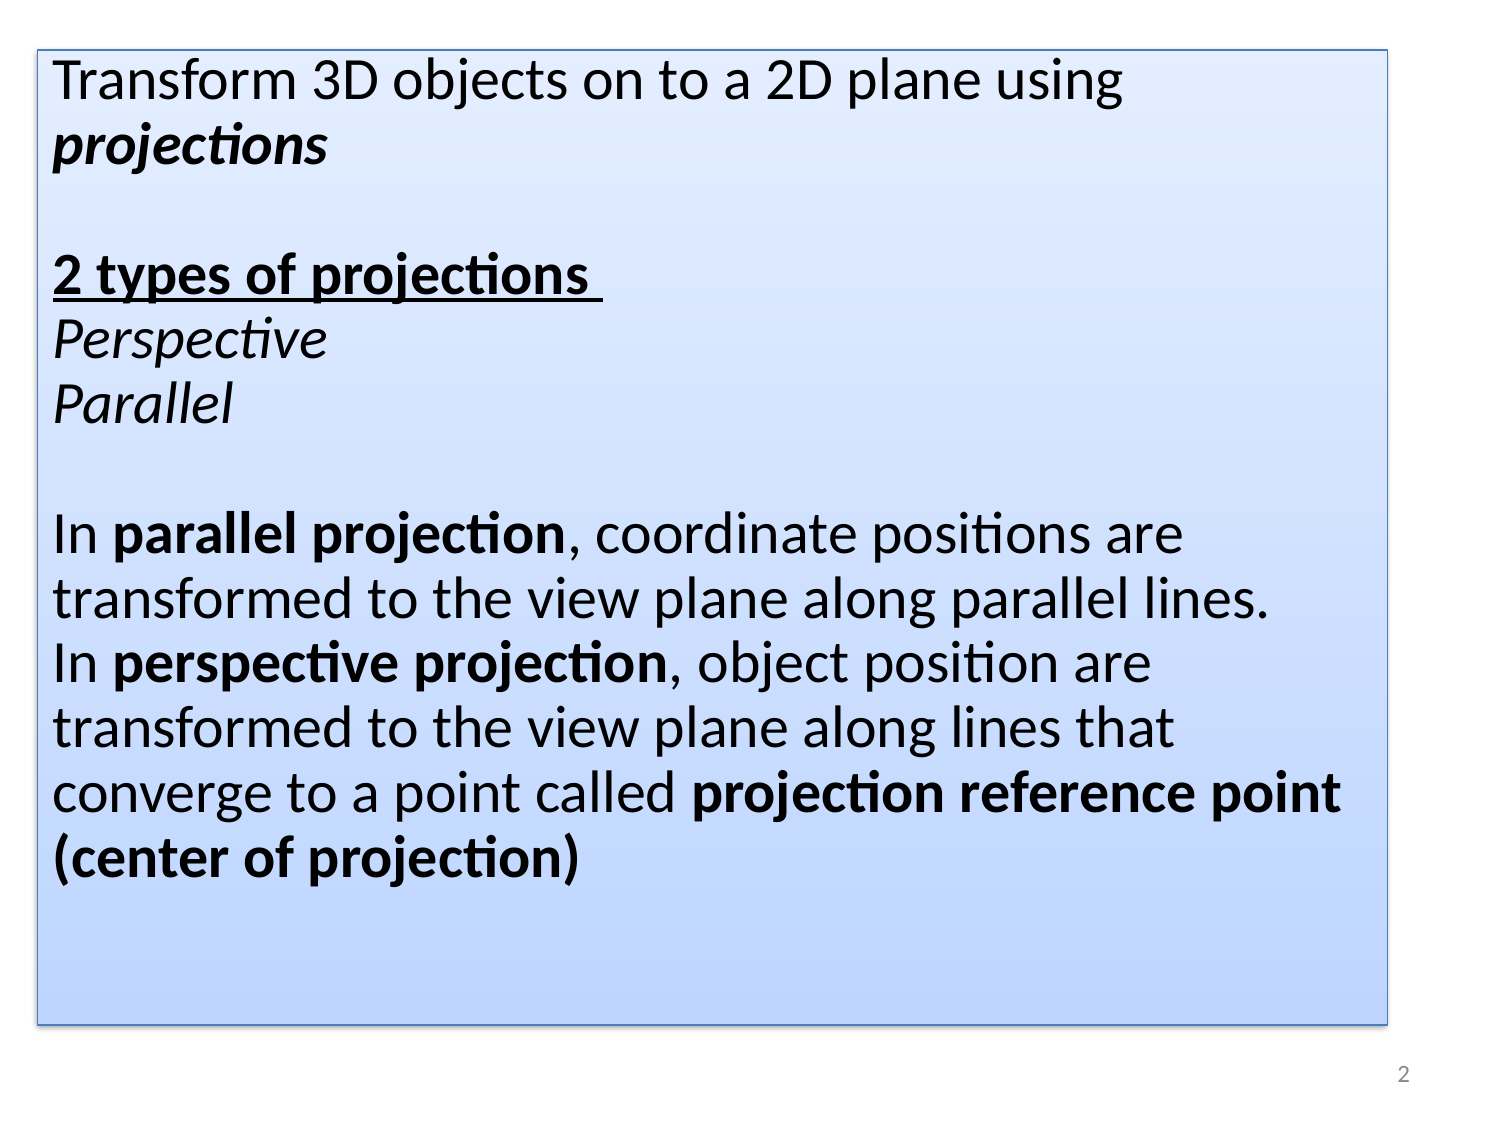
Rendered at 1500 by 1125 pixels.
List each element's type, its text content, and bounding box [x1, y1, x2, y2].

slide_number ‹#› [1074, 1042, 1425, 1103]
title Transform 3D objects on to a 2D plane using projections 2 types of projections Perspective Parallel In parallel projection, coordinate positions are transformed to the view plane along parallel lines. In perspective projection, object position are transformed to the view plane along lines that converge to a point called projection reference point (center of projection) [37, 50, 1388, 1025]
